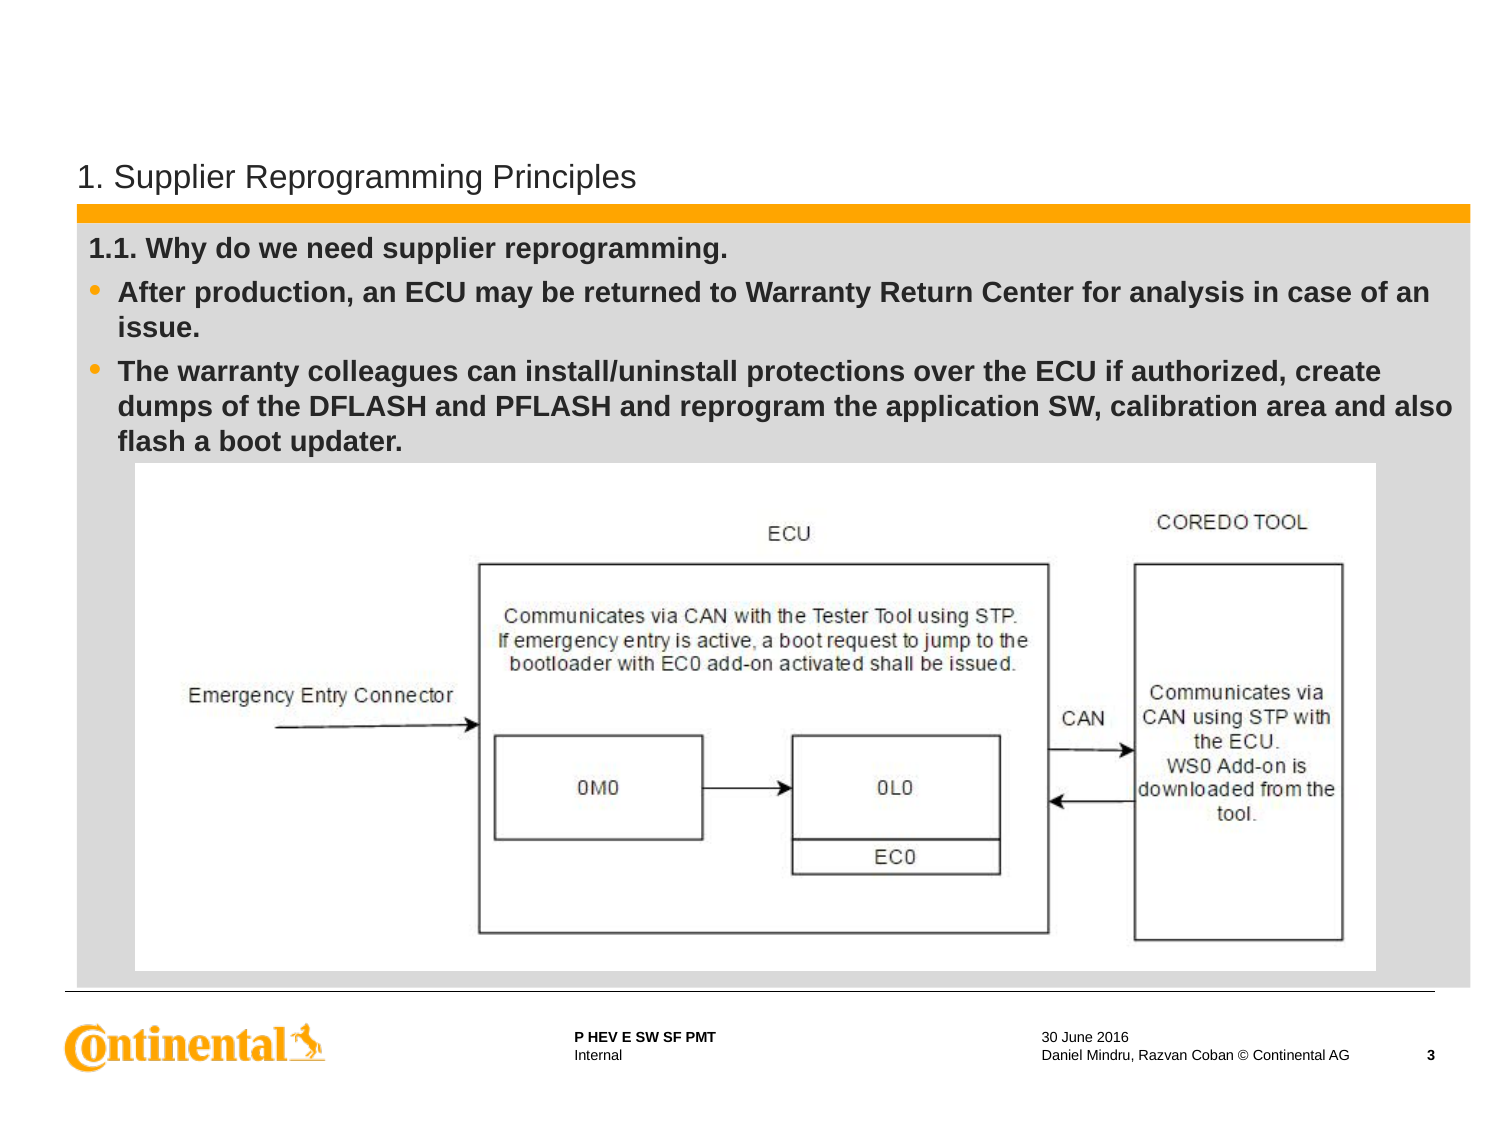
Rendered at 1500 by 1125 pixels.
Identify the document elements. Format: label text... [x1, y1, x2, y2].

slide_number 3 [1376, 1045, 1436, 1071]
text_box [76, 102, 1471, 988]
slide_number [1041, 1021, 1371, 1045]
footer Daniel Mindru, Razvan Coban © Continental AG [1041, 1045, 1371, 1071]
picture [135, 463, 1377, 971]
